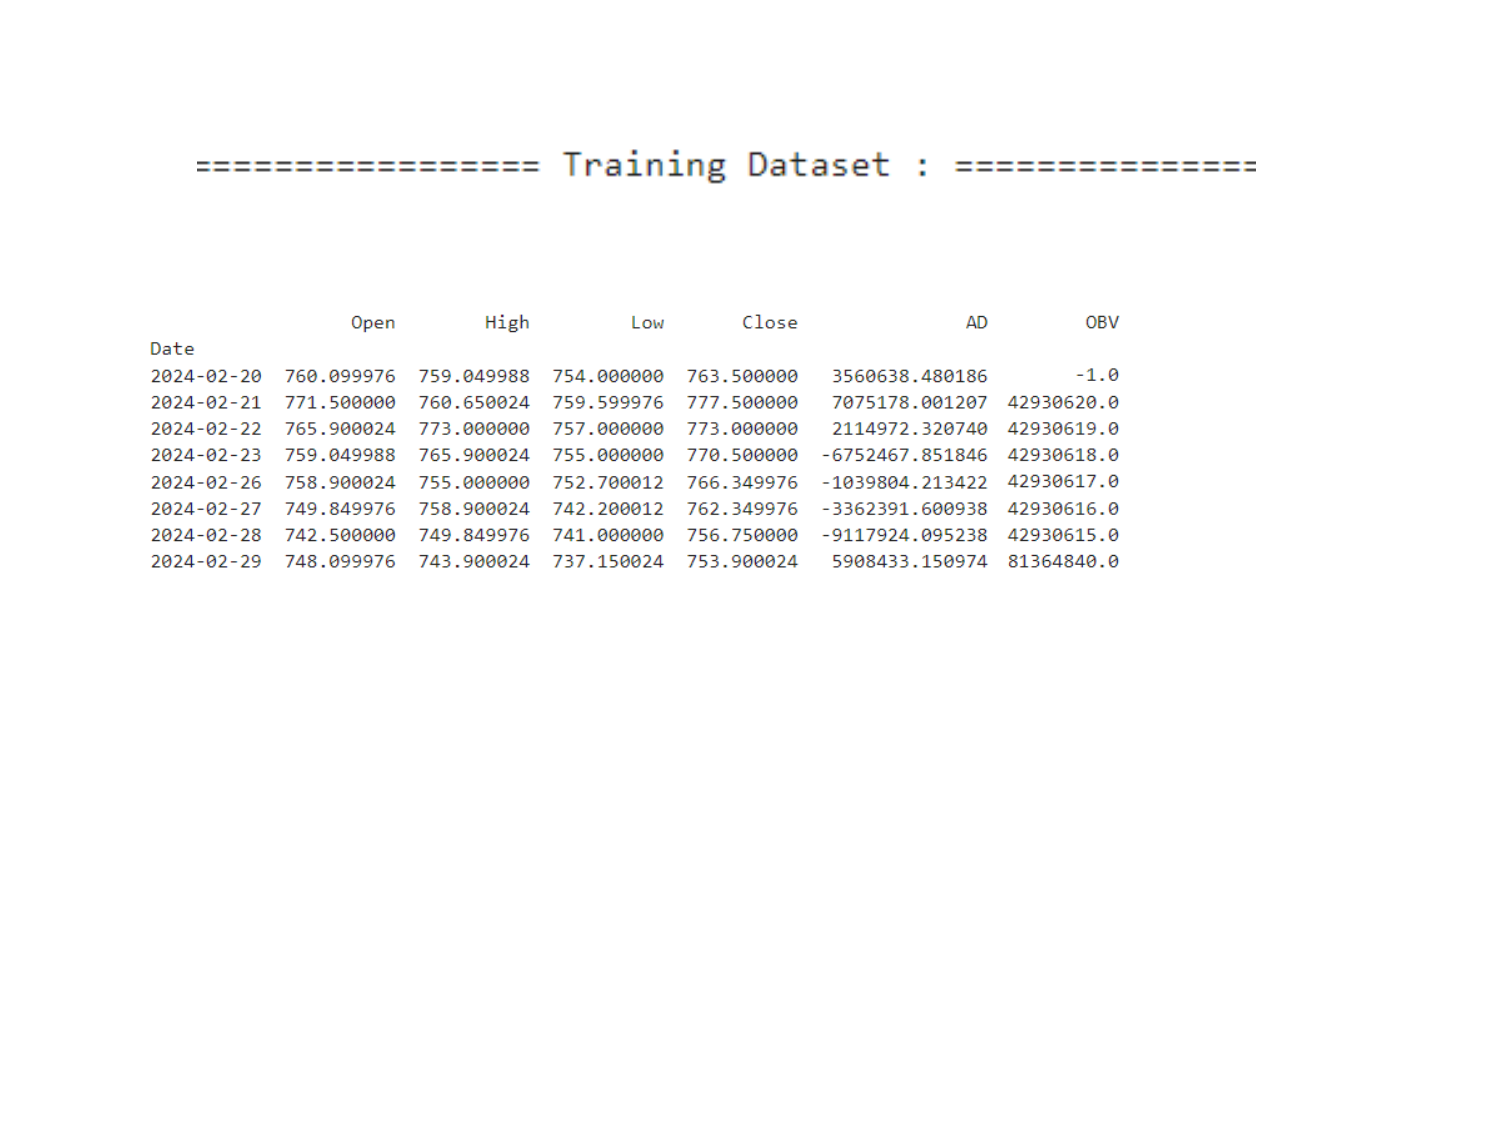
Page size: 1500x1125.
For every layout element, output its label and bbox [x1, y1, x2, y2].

picture [197, 134, 1256, 186]
picture [141, 301, 1129, 583]
